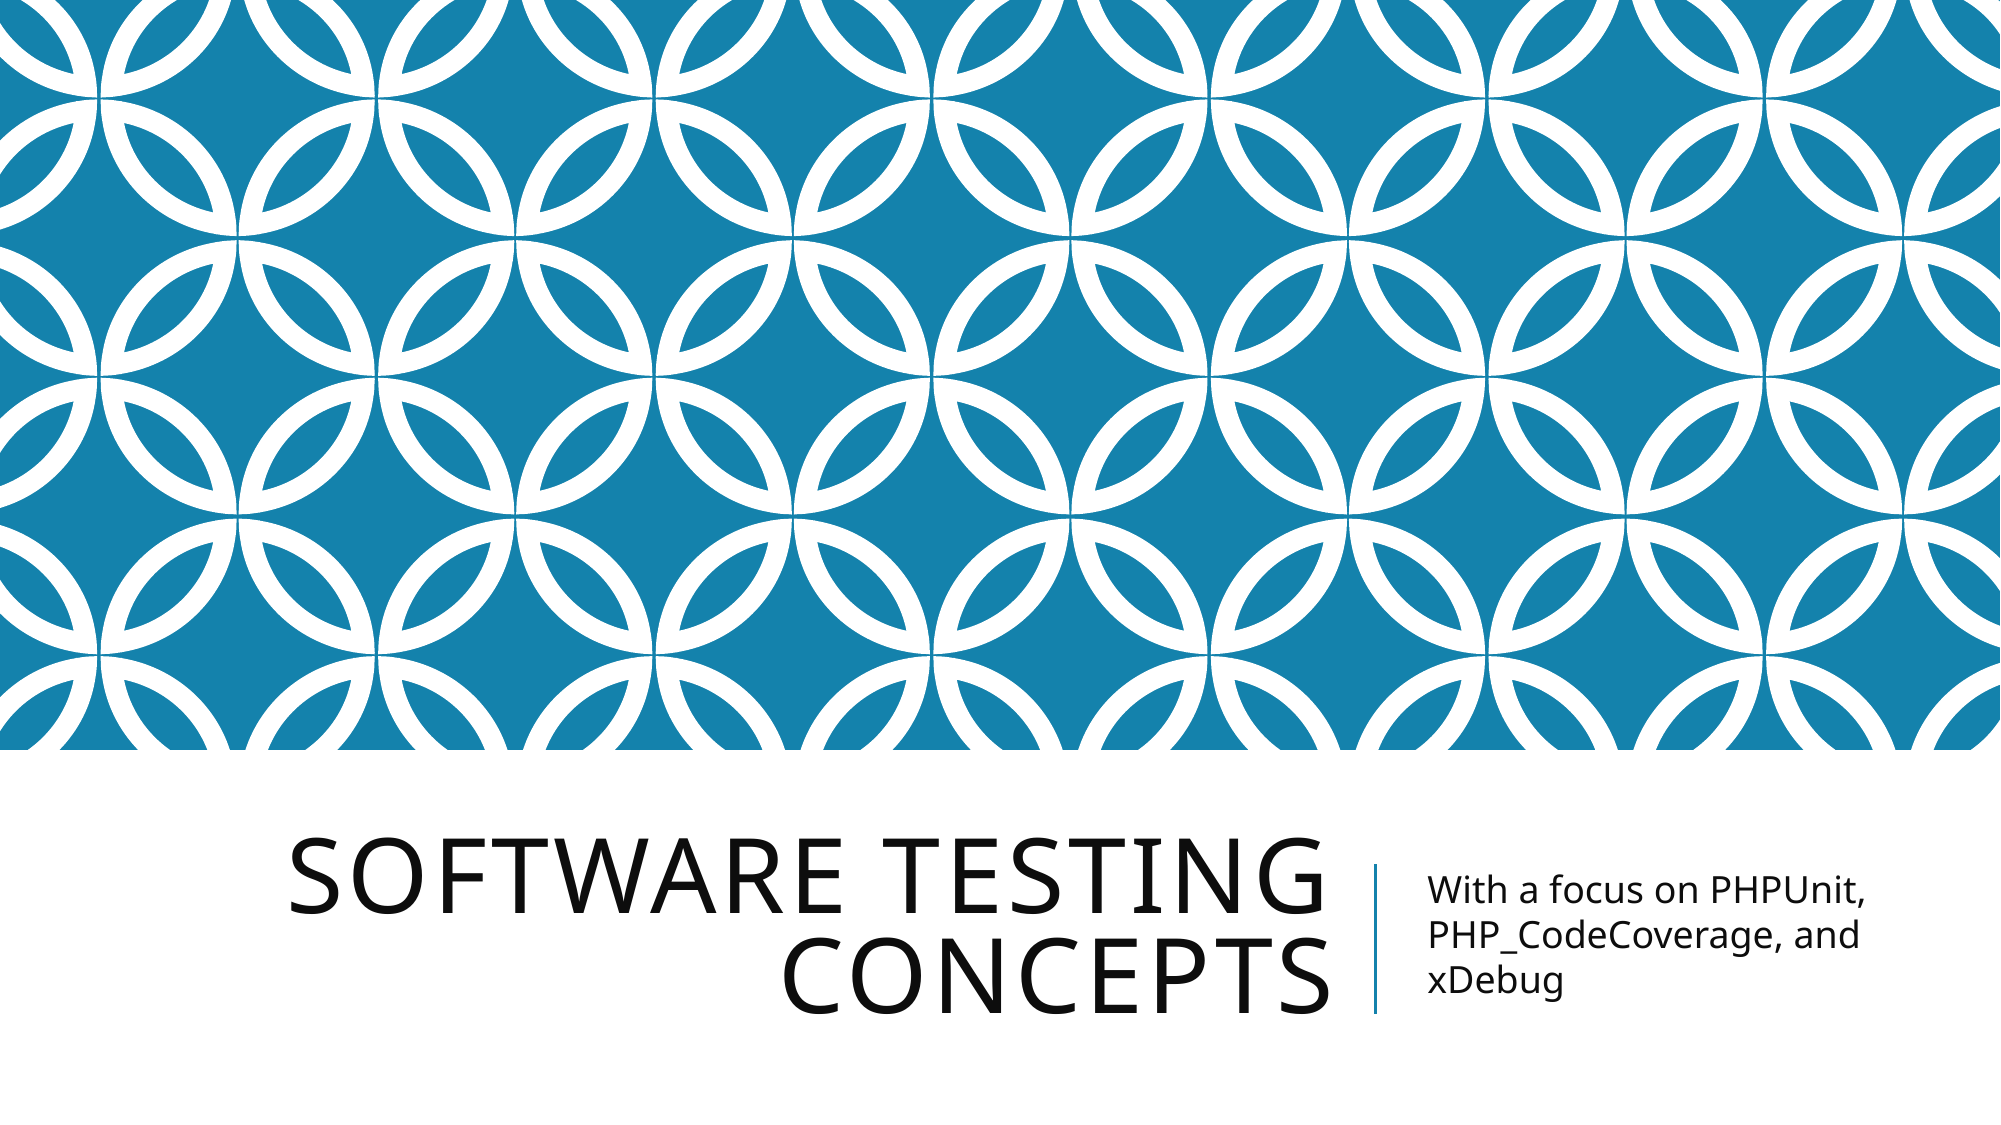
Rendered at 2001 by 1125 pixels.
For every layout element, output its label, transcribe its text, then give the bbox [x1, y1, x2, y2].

subtitle With a focus on PHPUnit, PHP_CodeCoverage, and xDebug [1412, 813, 1938, 1054]
title Software TESTING CONCEPTS [75, 813, 1350, 1054]
